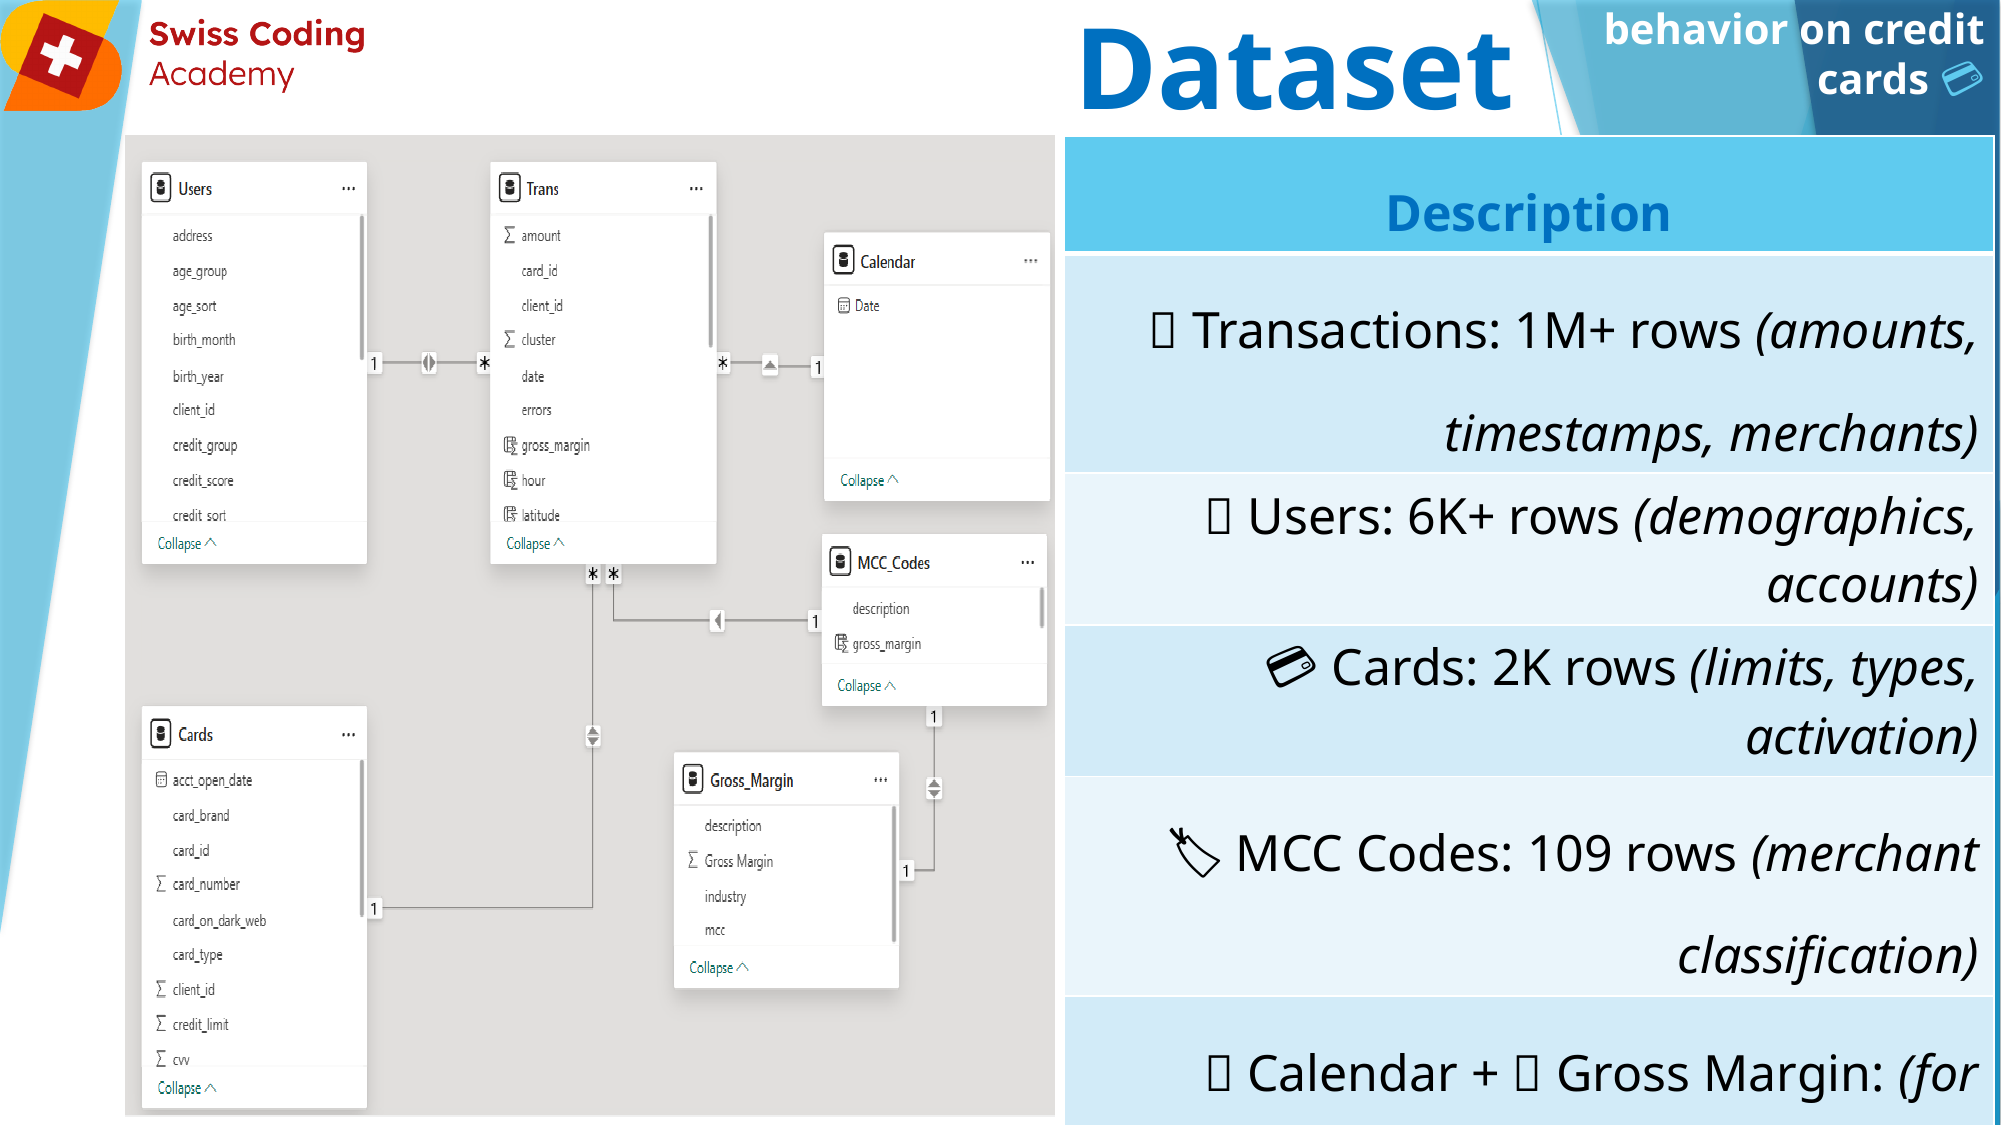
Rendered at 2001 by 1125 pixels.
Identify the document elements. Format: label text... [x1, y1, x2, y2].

picture [0, 0, 365, 112]
table_header Description [1065, 137, 1993, 251]
table_cell 💳 Cards: 2K rows (limits, types, activation) [1065, 626, 1993, 776]
table_cell 🏷️ MCC Codes: 109 rows (merchant classification) [1065, 777, 1993, 995]
picture [124, 135, 1056, 1118]
table_cell 📅 Calendar + 📅 Gross Margin: (for reference) [1065, 997, 1993, 1125]
text_box Dataset [384, 0, 1529, 140]
table_cell 📂 Transactions: 1M+ rows (amounts, timestamps, merchants) [1065, 256, 1993, 472]
title Customers’ behavior on credit cards 💳 [1553, 0, 2000, 111]
table_cell 👤 Users: 6K+ rows (demographics, accounts) [1065, 474, 1993, 624]
